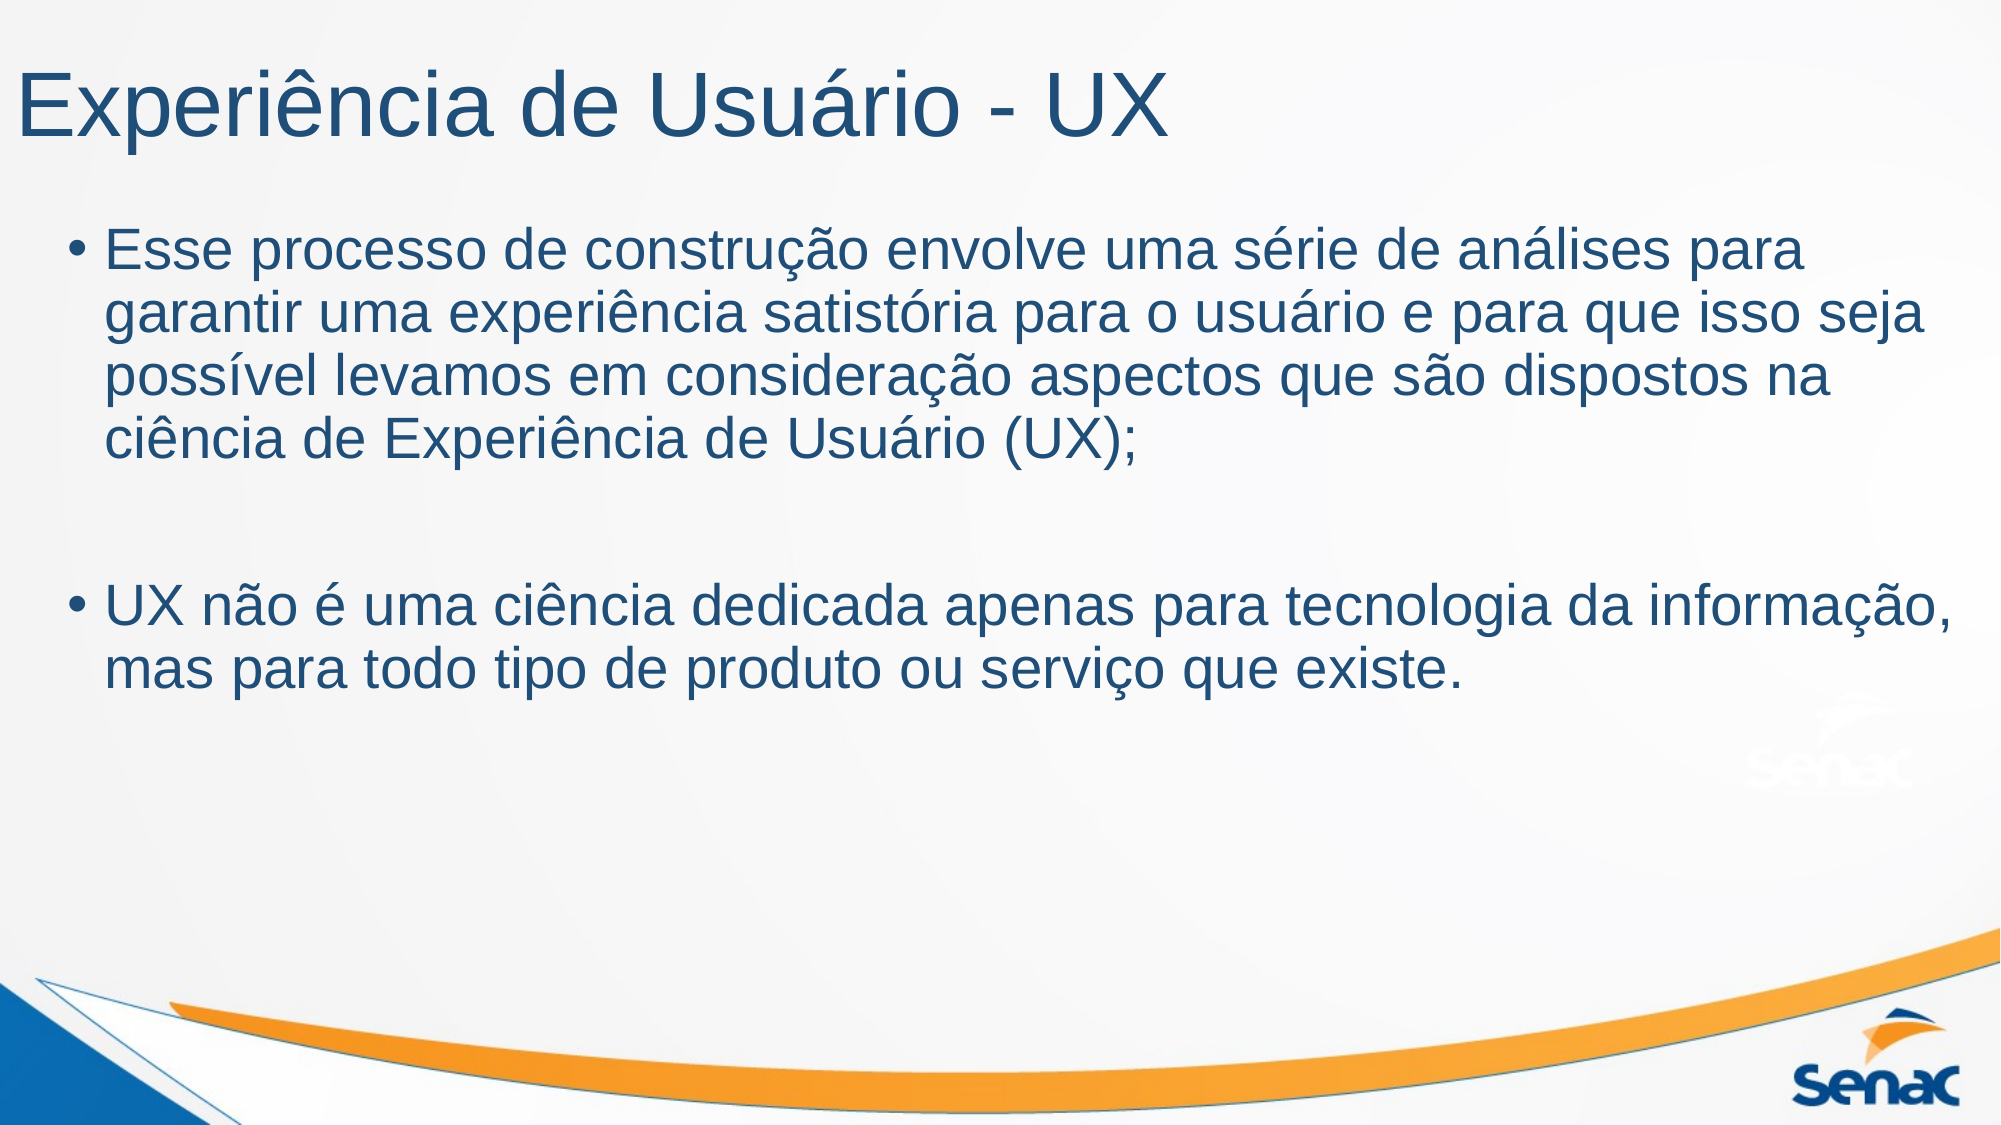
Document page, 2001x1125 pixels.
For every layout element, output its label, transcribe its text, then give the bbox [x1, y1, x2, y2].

picture [0, 0, 2001, 1125]
title Experiência de Usuário - UX [0, 36, 1973, 178]
list Esse processo de construção envolve uma série de análises para garantir uma experiência satistória para o usuário e para que isso seja possível levamos em consideração aspectos que são dispostos na ciência de Experiência de Usuário (UX); UX não é uma ciência dedicada apenas para tecnologia da informação, mas para todo tipo de produto ou serviço que existe. [52, 211, 1973, 926]
